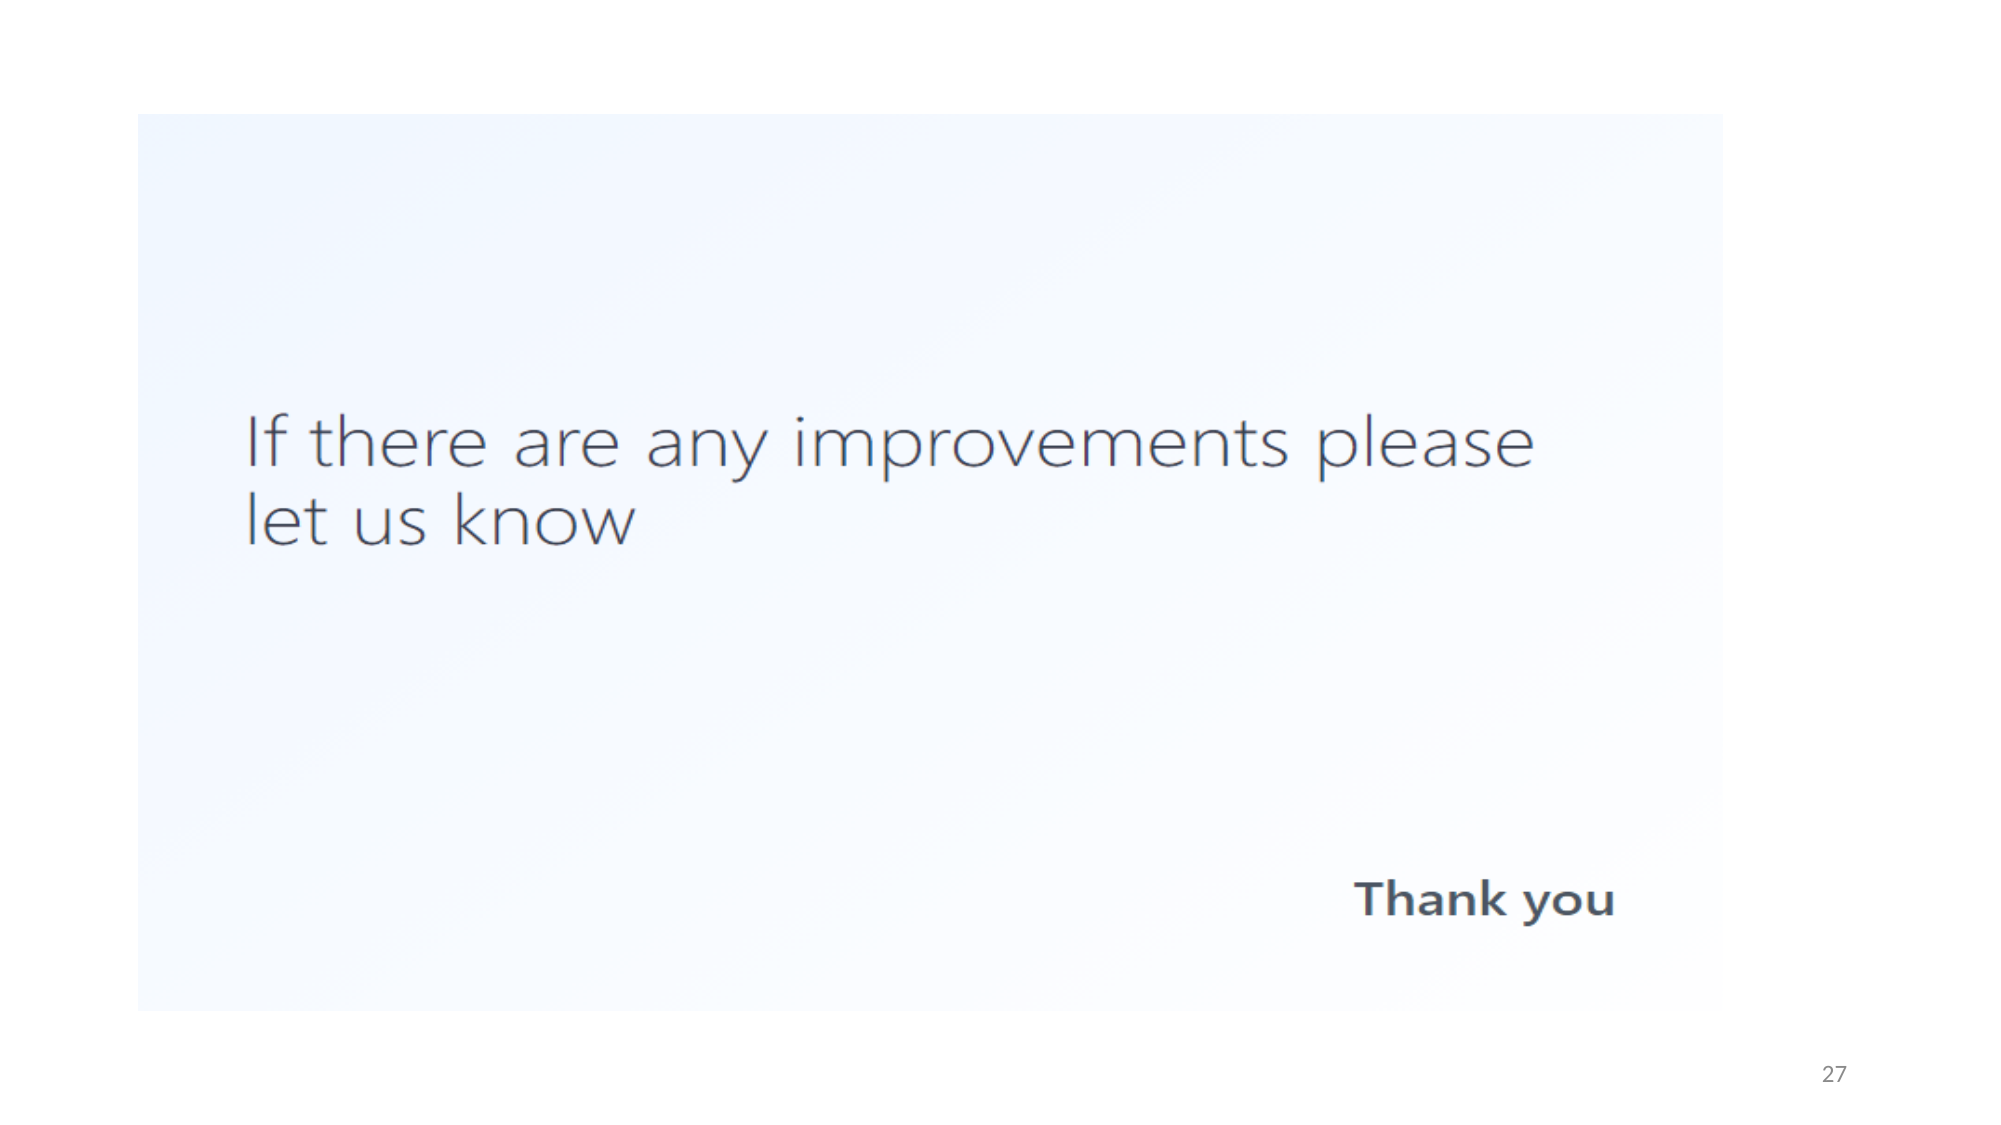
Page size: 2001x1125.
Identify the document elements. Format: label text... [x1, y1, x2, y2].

slide_number 27 [1412, 1042, 1863, 1103]
picture [138, 114, 1723, 1011]
